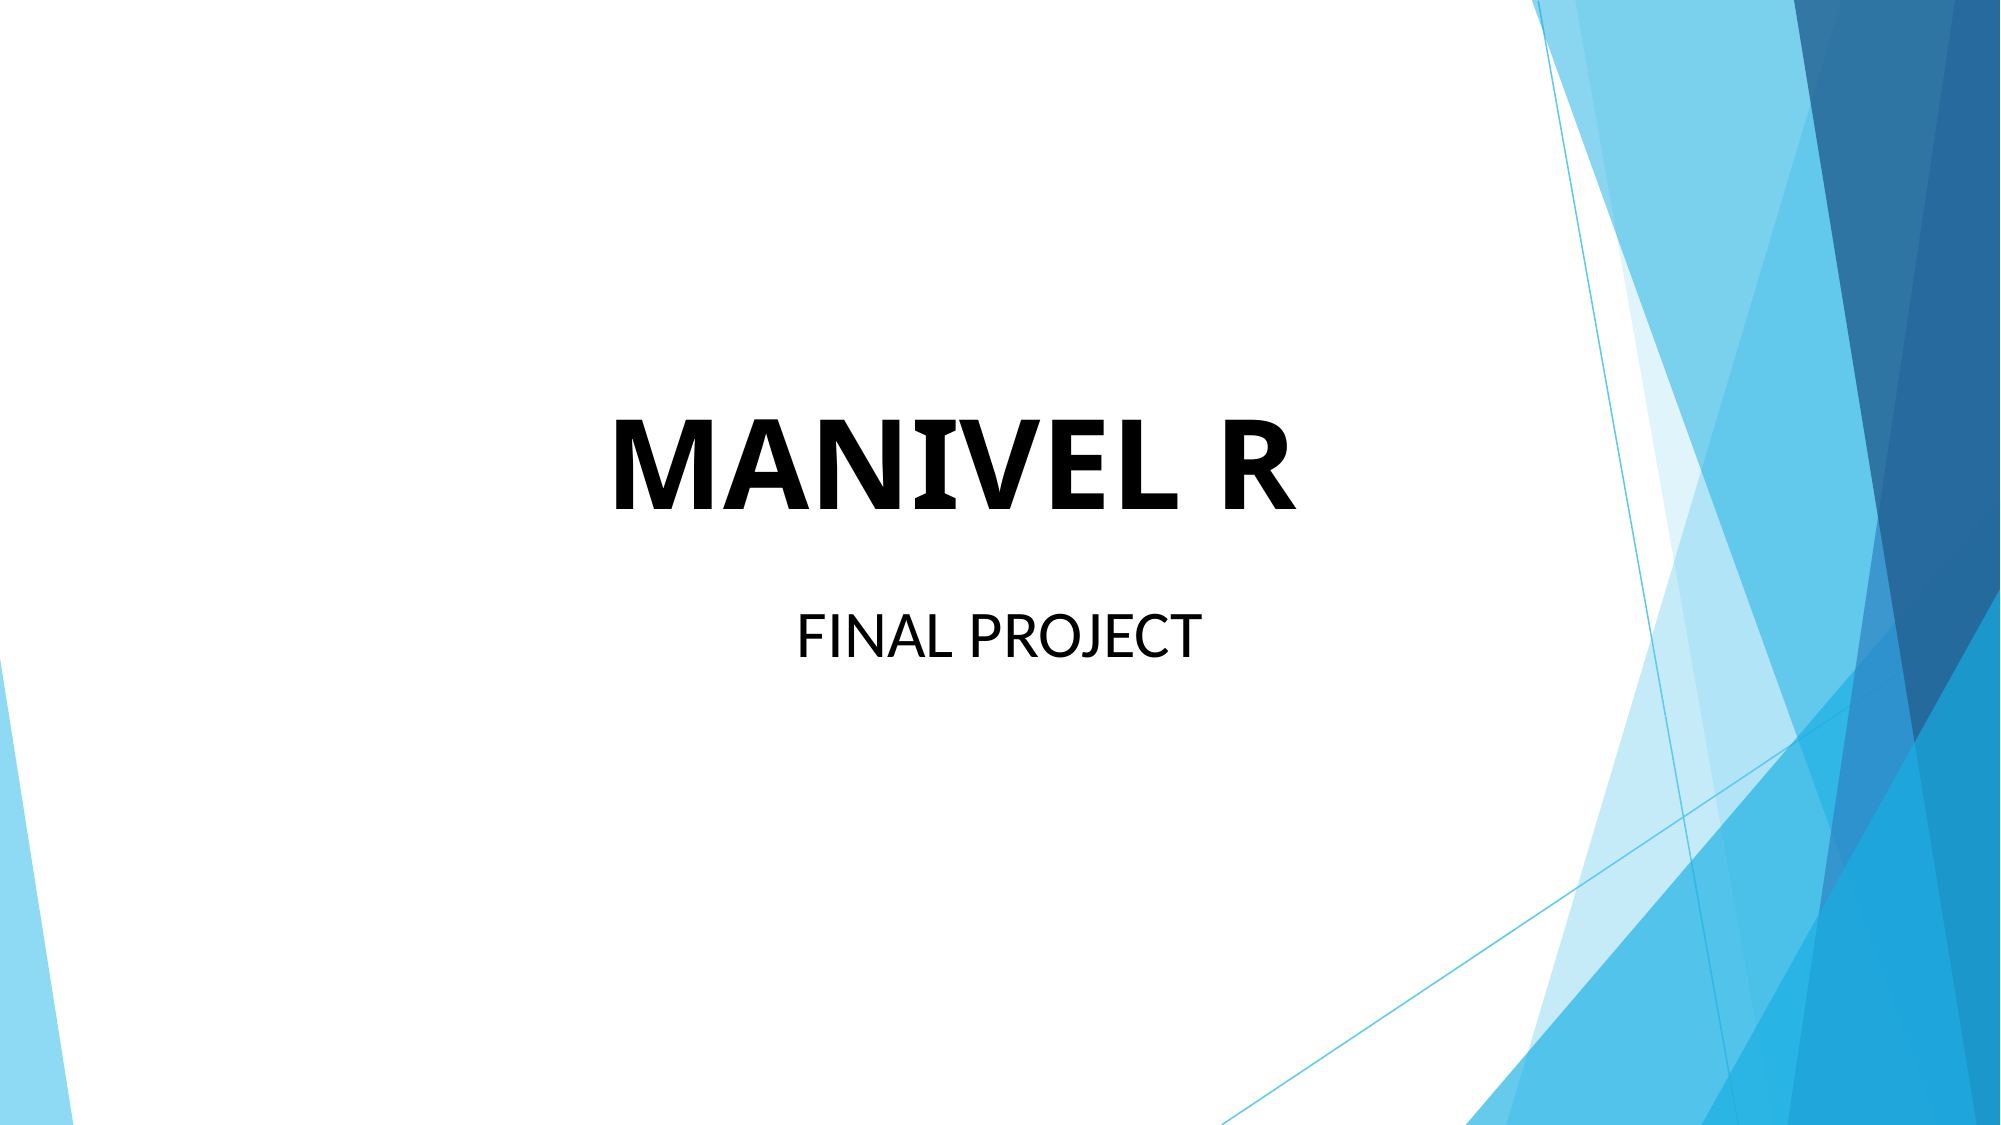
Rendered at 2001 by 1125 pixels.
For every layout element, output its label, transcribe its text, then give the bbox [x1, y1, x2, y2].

subtitle FINAL PROJECT [249, 590, 1750, 672]
title MANIVEL R [249, 228, 1750, 535]
